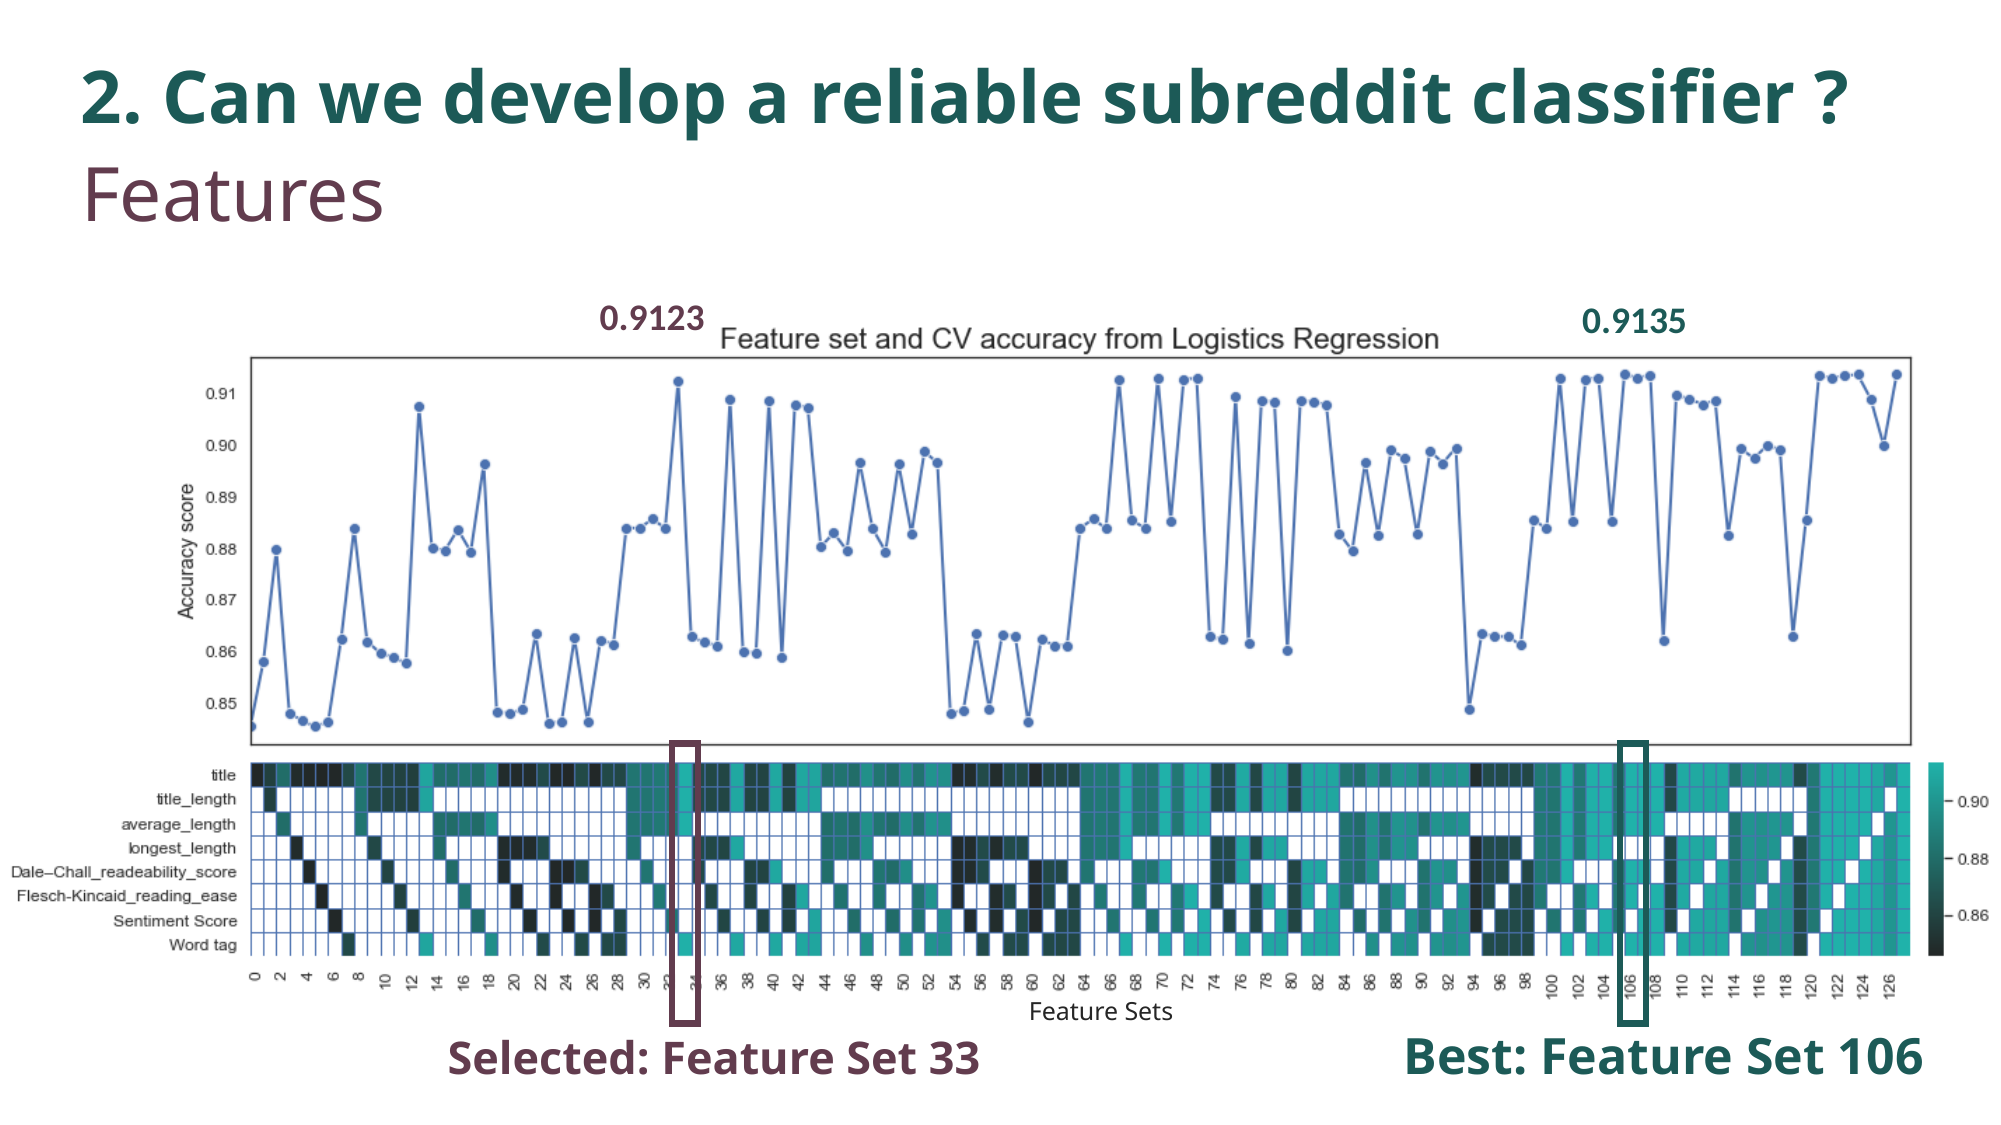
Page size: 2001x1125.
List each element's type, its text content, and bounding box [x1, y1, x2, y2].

picture [0, 318, 432, 1008]
text_box Feature Sets [1014, 1008, 1197, 1033]
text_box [432, 285, 1002, 1125]
picture [1958, 318, 2000, 1008]
picture [1002, 318, 1388, 1008]
text_box 2. Can we develop a reliable subreddit classifier ? [65, 24, 1957, 155]
text_box Features [65, 155, 866, 289]
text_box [1388, 288, 1958, 1125]
